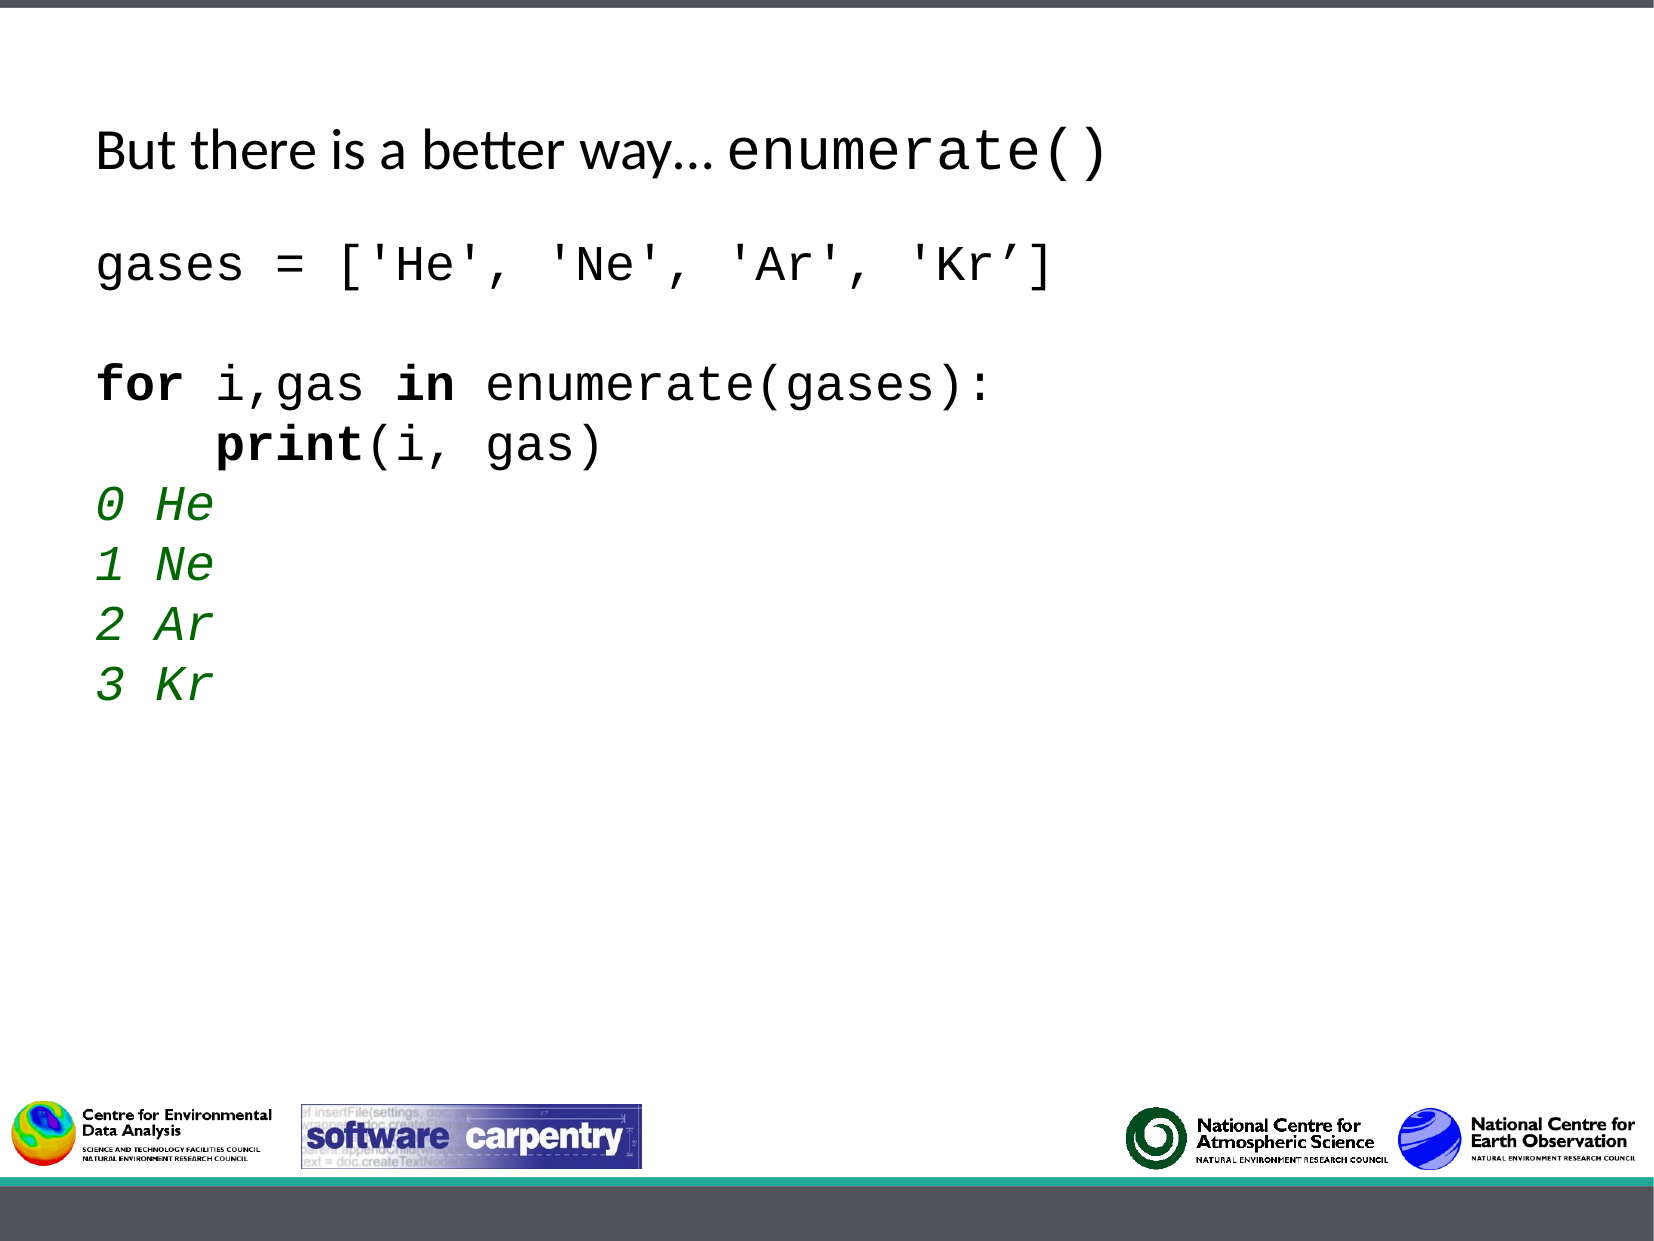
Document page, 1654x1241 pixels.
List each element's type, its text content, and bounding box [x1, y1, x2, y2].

picture [0, 0, 1654, 1241]
text_box gases = ['He', 'Ne', 'Ar', 'Kr’] for i,gas in enumerate(gases): print(i, gas) 0 He 1 Ne 2 Ar 3 Kr [80, 223, 1502, 788]
text_box But there is a better way… enumerate() [80, 68, 1612, 189]
